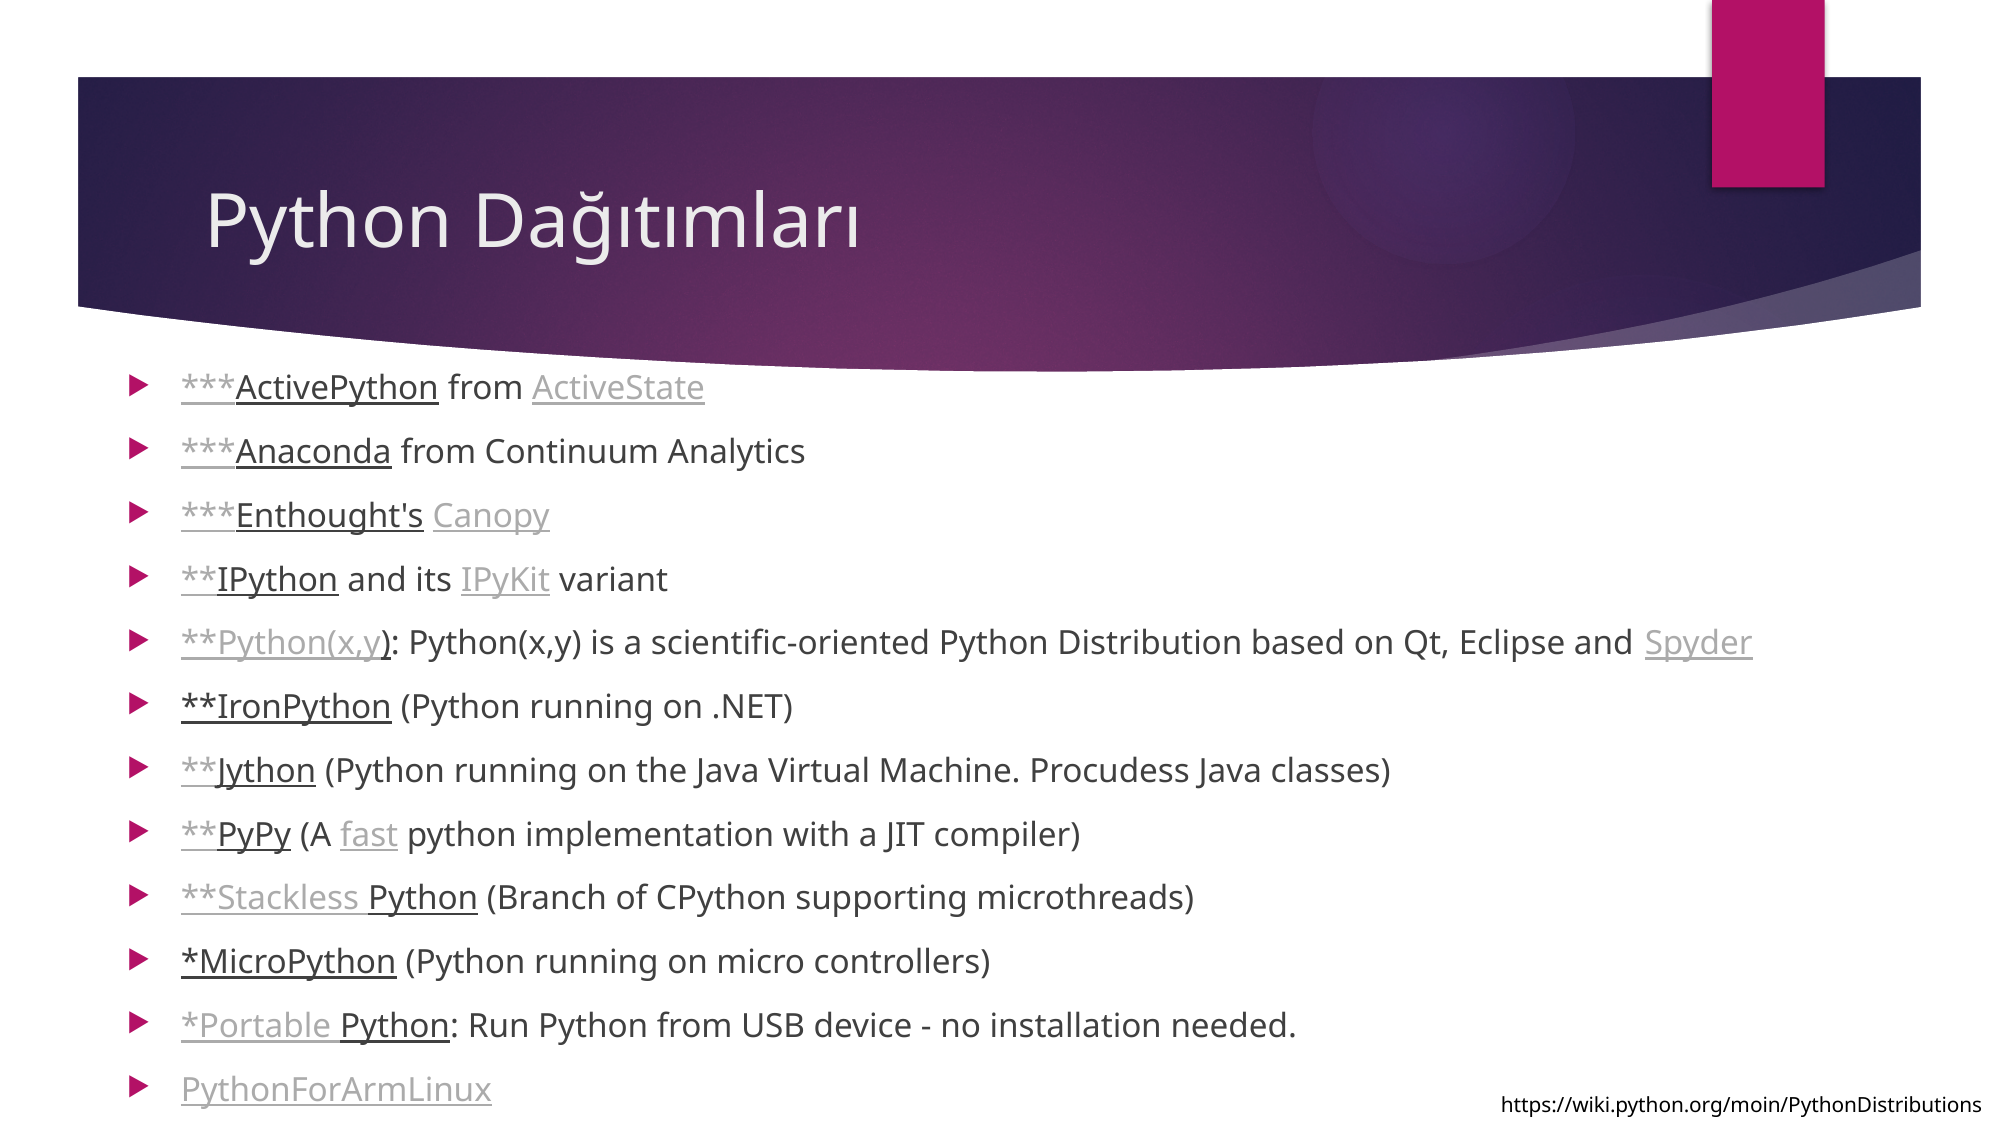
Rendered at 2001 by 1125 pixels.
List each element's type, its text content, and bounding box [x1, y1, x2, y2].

list ***ActivePython from ActiveState ***Anaconda from Continuum Analytics ***Enthought's Canopy **IPython and its IPyKit variant **Python(x,y): Python(x,y) is a scientific-oriented Python Distribution based on Qt, Eclipse and Spyder **IronPython (Python running on .NET) **Jython (Python running on the Java Virtual Machine. Procudess Java classes) **PyPy (A fast python implementation with a JIT compiler) **Stackless Python (Branch of CPython supporting microthreads) *MicroPython (Python running on micro controllers) *Portable Python: Run Python from USB device - no installation needed. PythonForArmLinux [111, 358, 2000, 1125]
title Python Dağıtımları [189, 159, 1627, 276]
text_box https://wiki.python.org/moin/PythonDistributions [1486, 1084, 1998, 1125]
